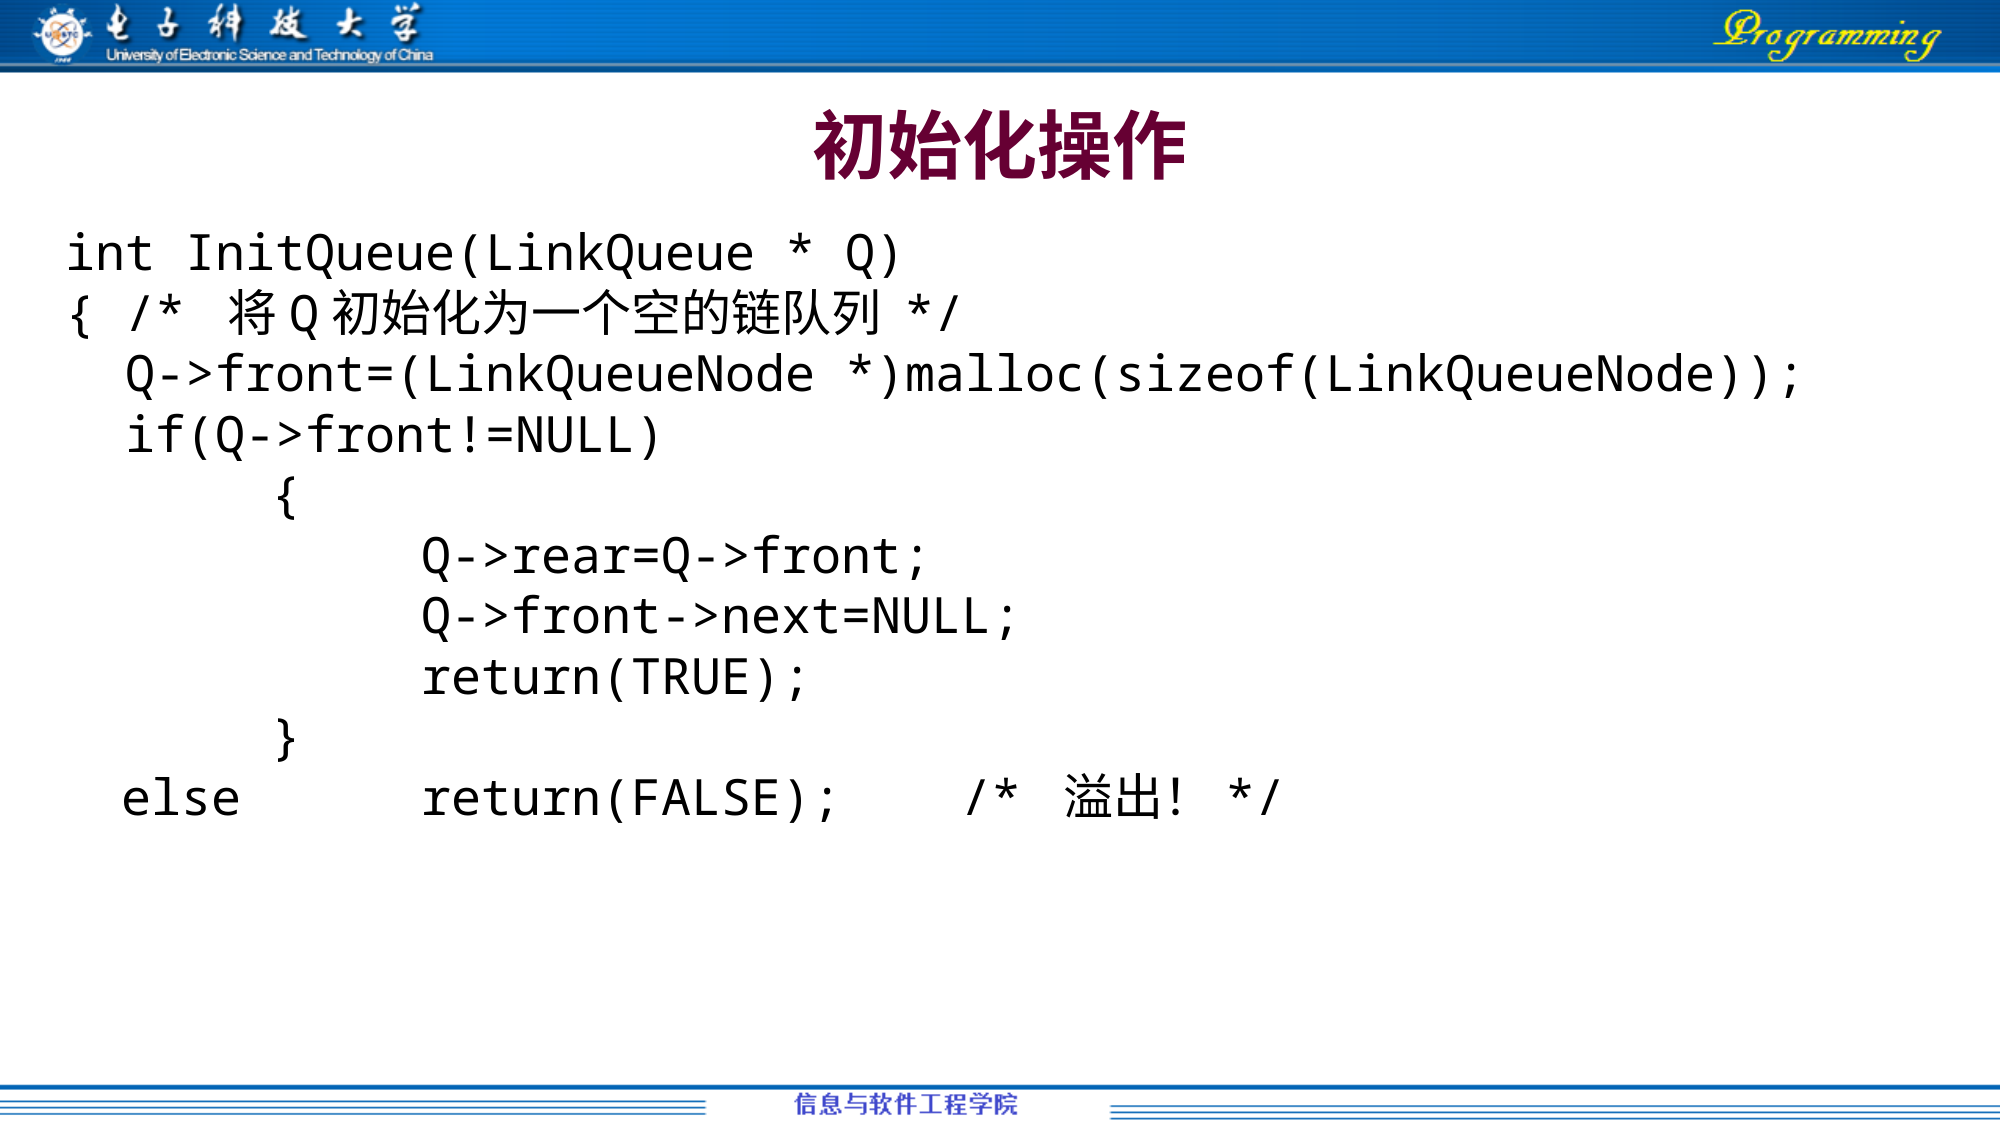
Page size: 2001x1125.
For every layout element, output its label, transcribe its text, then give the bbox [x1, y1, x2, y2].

picture [0, 0, 2000, 1125]
title 初始化操作 [150, 87, 1850, 200]
list int InitQueue(LinkQueue * Q) { /* 将Q初始化为一个空的链队列 */ Q->front=(LinkQueueNode *)malloc(sizeof(LinkQueueNode)); if(Q->front!=NULL) { Q->rear=Q->front; Q->front->next=NULL; return(TRUE); } else return(FALSE); /* 溢出！*/ [50, 224, 1950, 1075]
